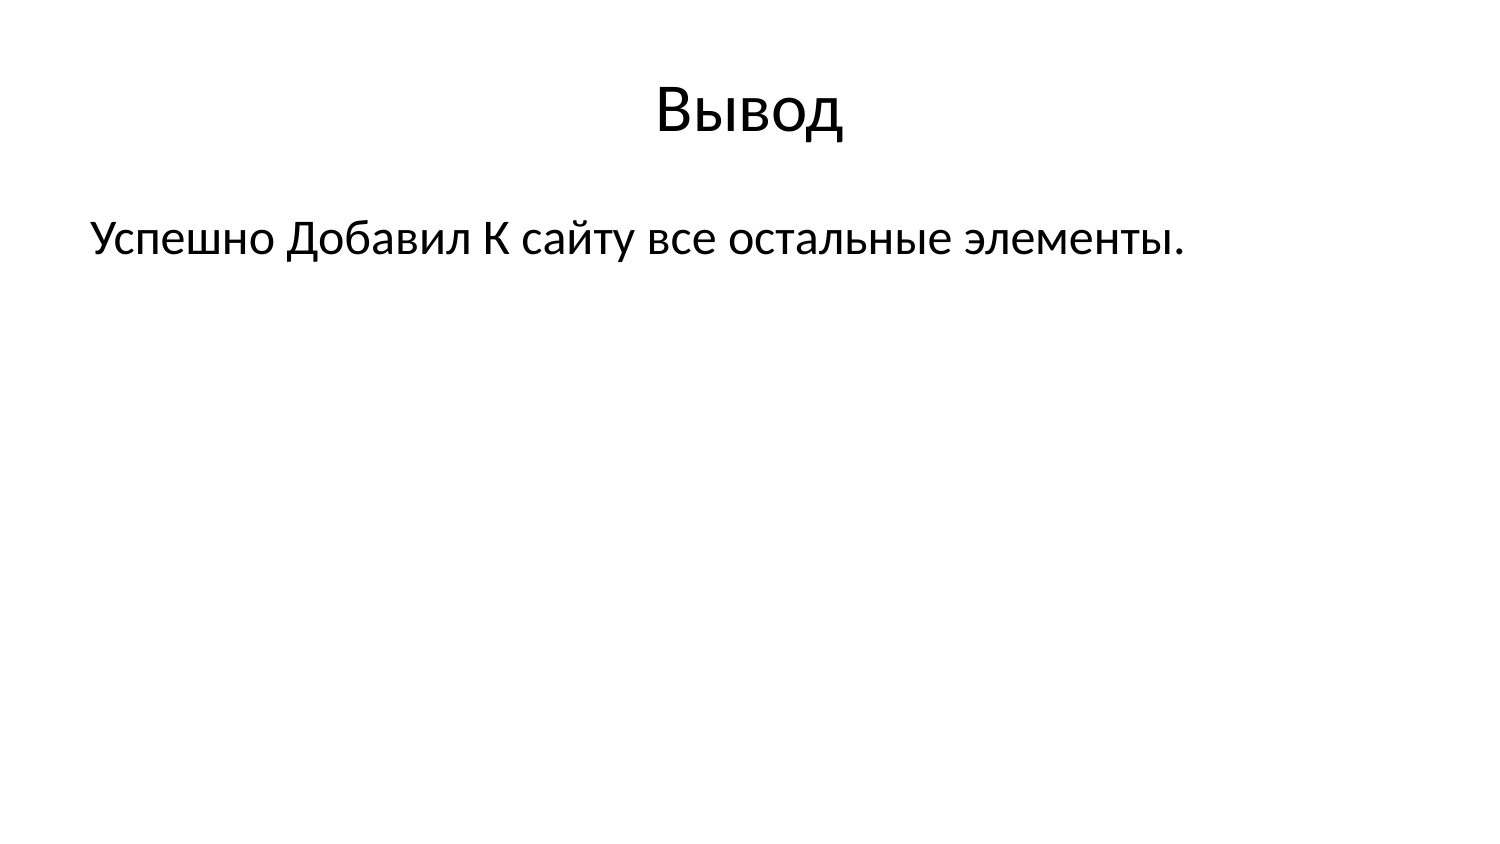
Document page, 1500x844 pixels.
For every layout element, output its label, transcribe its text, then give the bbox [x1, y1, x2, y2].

title Вывод [75, 33, 1425, 175]
list Успешно Добавил К сайту все остальные элементы. [75, 196, 1425, 754]
